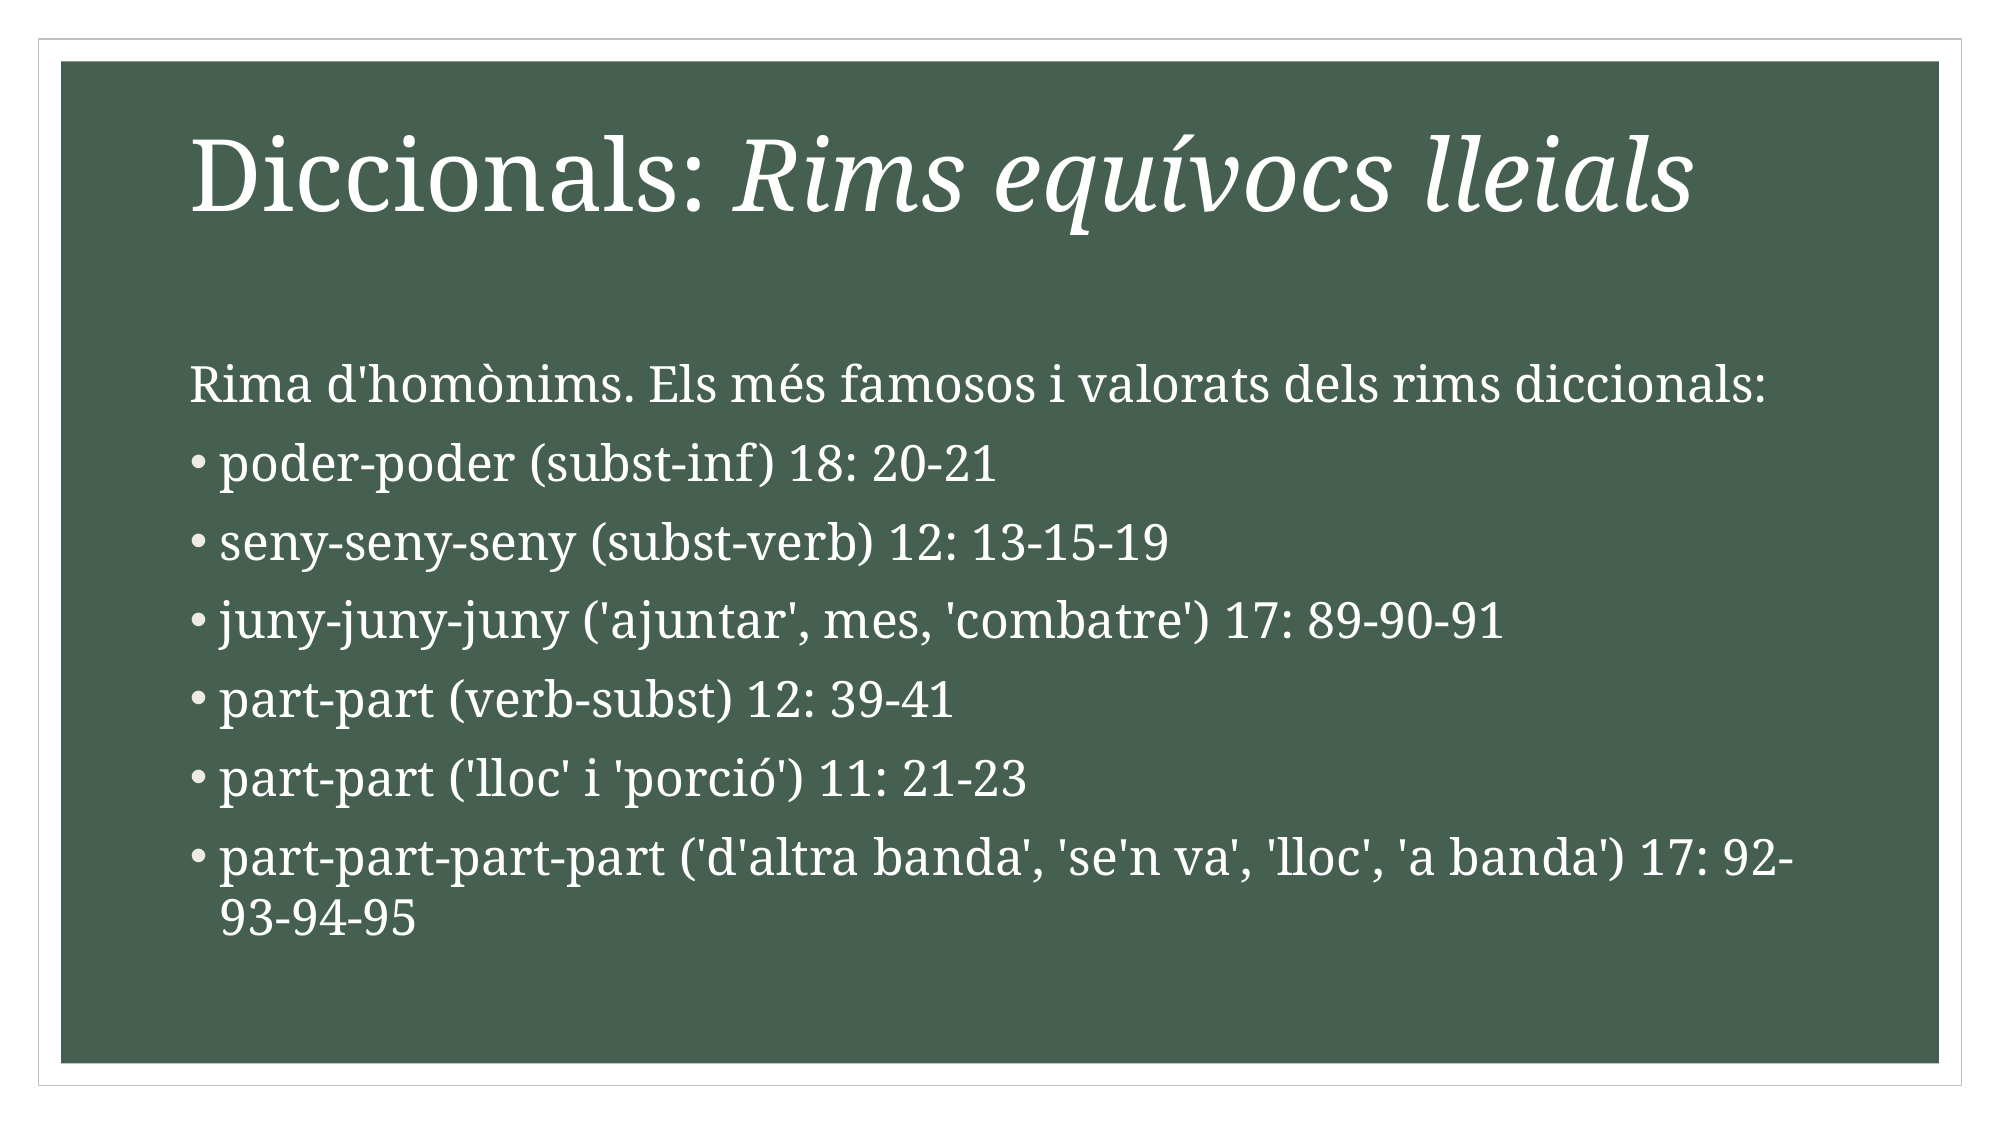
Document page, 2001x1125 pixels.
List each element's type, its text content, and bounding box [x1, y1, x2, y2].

title Diccionals: Rims equívocs lleials [174, 105, 1825, 331]
list Rima d'homònims. Els més famosos i valorats dels rims diccionals: poder-poder (subst-inf) 18: 20-21 seny-seny-seny (subst-verb) 12: 13-15-19 juny-juny-juny ('ajuntar', mes, 'combatre') 17: 89-90-91 part-part (verb-subst) 12: 39-41 part-part ('lloc' i 'porció') 11: 21-23 part-part-part-part ('d'altra banda', 'se'n va', 'lloc', 'a banda') 17: 92-93-94-95 [174, 345, 1825, 990]
